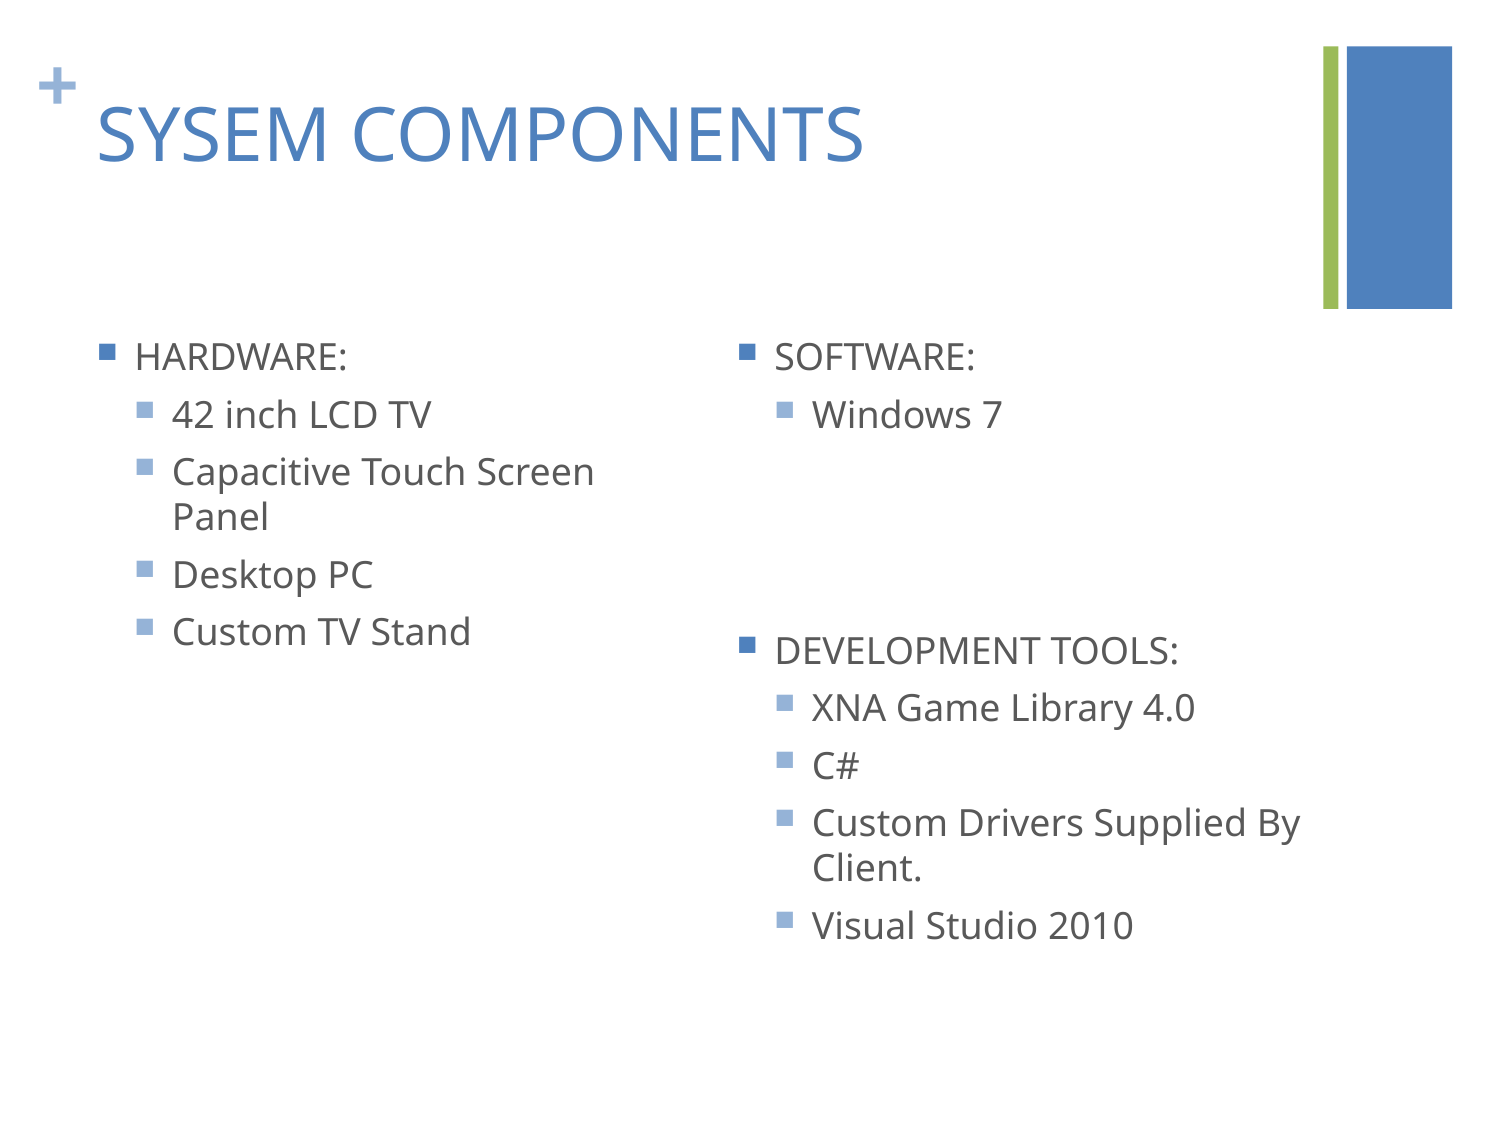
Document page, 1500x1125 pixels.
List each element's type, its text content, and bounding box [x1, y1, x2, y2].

list SOFTWARE: Windows 7 DEVELOPMENT TOOLS: XNA Game Library 4.0 C# Custom Drivers Supplied By Client. Visual Studio 2010 [721, 325, 1322, 1005]
title SYSEM COMPONENTS [81, 79, 1322, 263]
list HARDWARE: 42 inch LCD TV Capacitive Touch Screen Panel Desktop PC Custom TV Stand [81, 325, 682, 1005]
